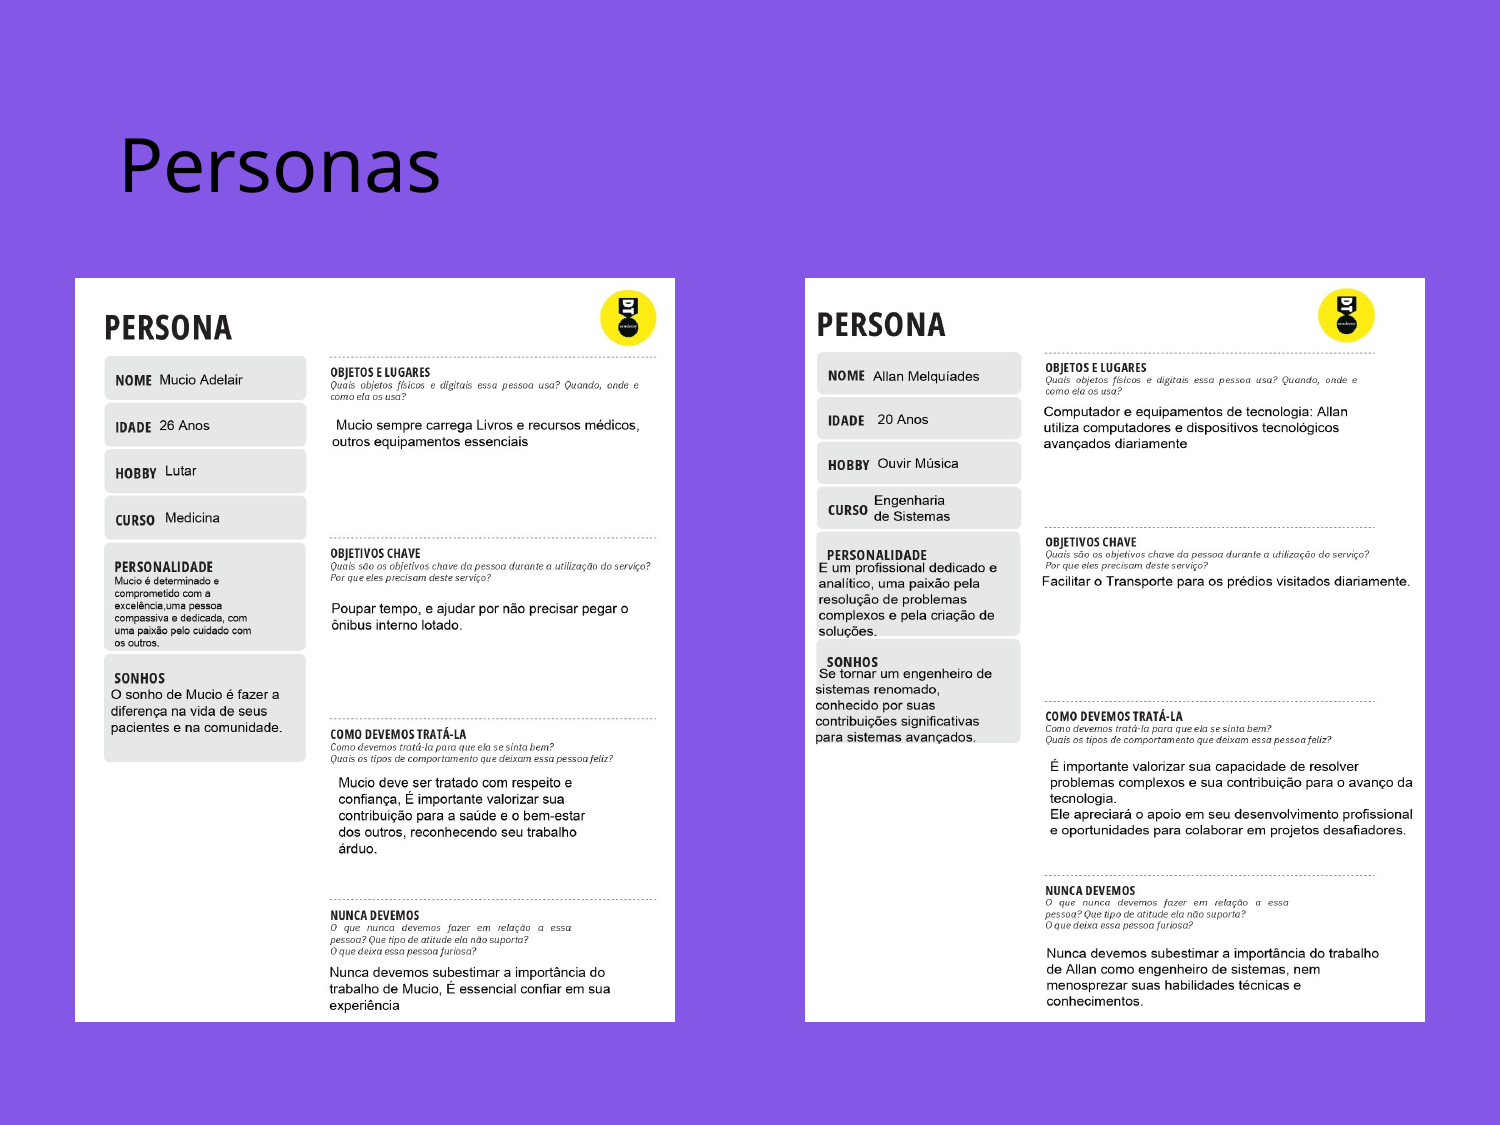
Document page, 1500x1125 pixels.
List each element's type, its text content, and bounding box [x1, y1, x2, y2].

title Personas [103, 59, 1397, 278]
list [74, 278, 675, 1022]
picture [805, 278, 1425, 1022]
